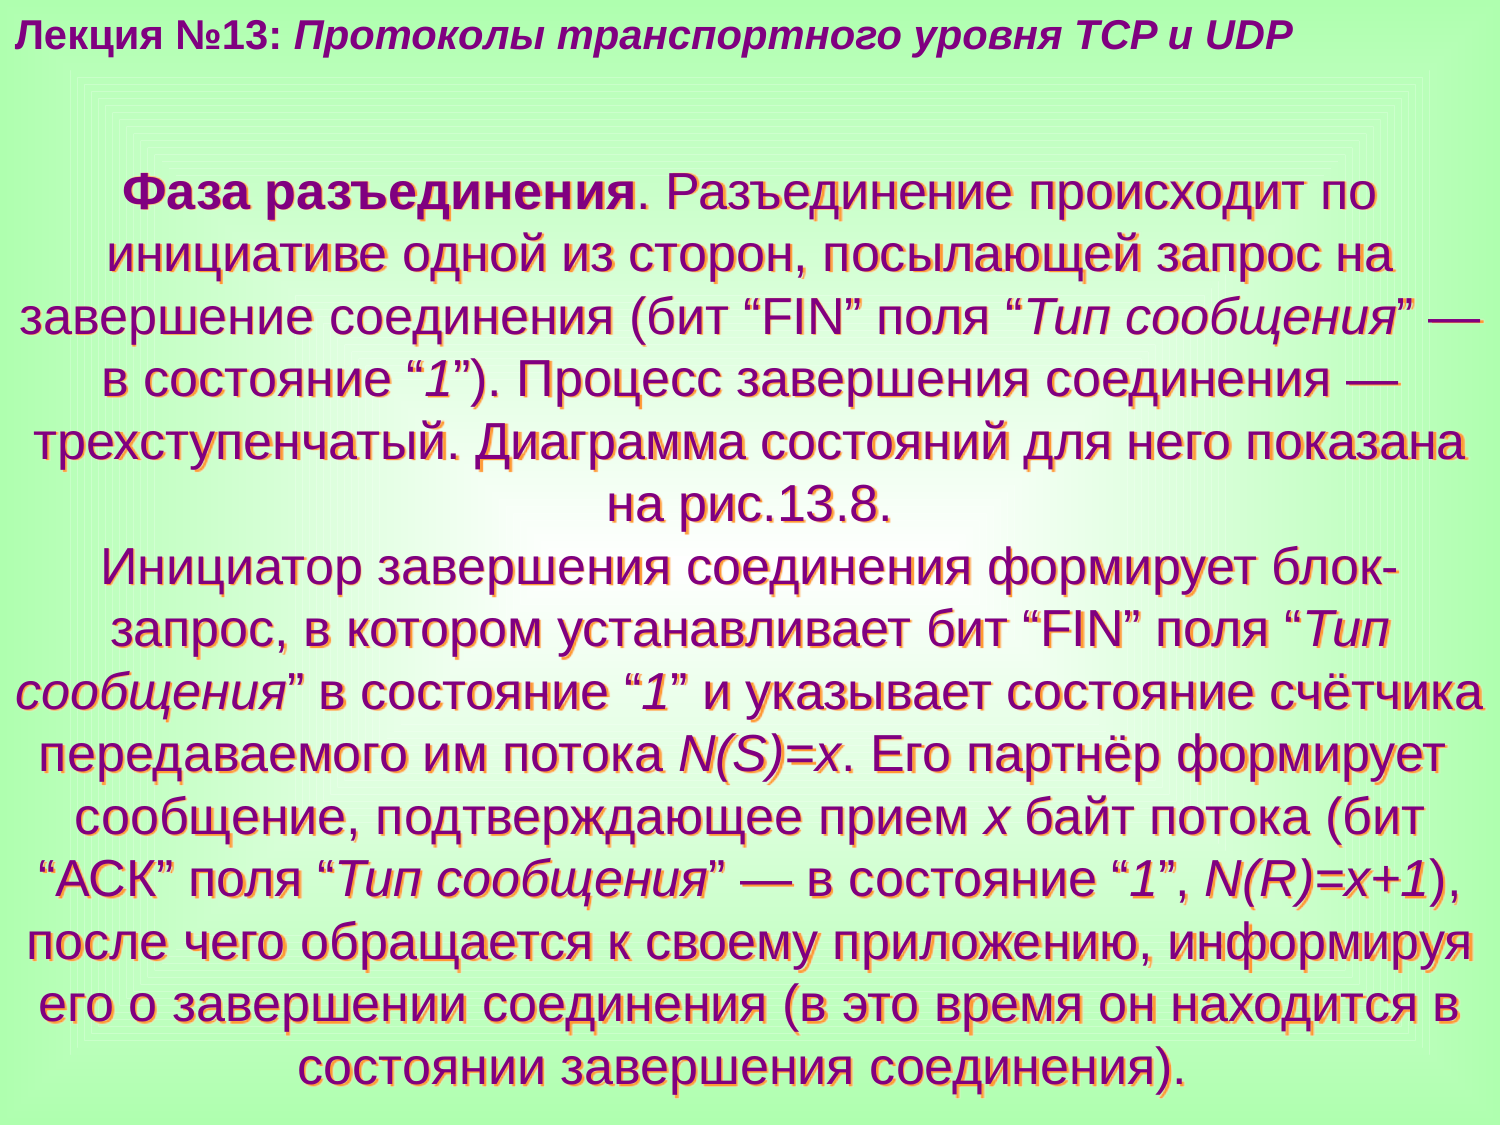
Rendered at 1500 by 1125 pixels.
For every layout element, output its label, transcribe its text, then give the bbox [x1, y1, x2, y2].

text_box Лекция №13: Протоколы транспортного уровня TCP и UDP [0, 0, 1355, 65]
text_box Фаза разъединения. Разъединение происходит по инициативе одной из сторон, посылающей запрос на завершение соединения (бит “FIN” поля “Тип сообщения” — в состояние “1”). Процесс завершения соединения — трехступенчатый. Диаграмма состояний для него показана на рис.13.8. Инициатор завершения соединения формирует блок-запрос, в котором устанавливает бит “FIN” поля “Тип сообщения” в состояние “1” и указывает состояние счётчика передаваемого им потока N(S)=х. Его партнёр формирует сообщение, подтверждающее прием х байт потока (бит “АСК” поля “Тип сообщения” — в состояние “1”, N(R)=х+1), после чего обращается к своему приложению, информируя его о завершении соединения (в это время он находится в состоянии завершения соединения). [0, 149, 1500, 1102]
